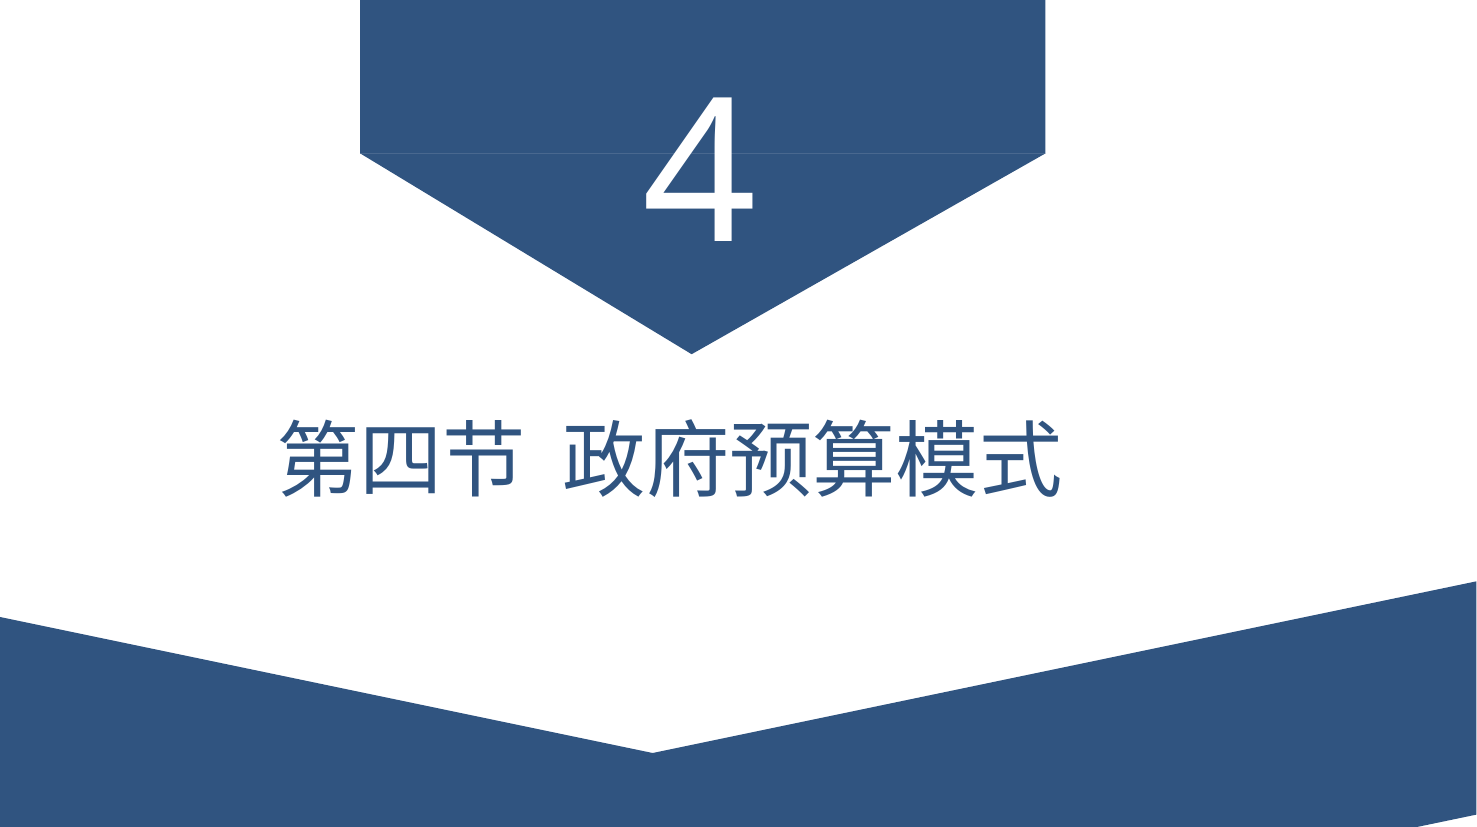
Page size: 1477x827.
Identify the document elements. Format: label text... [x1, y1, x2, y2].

text_box 4 [631, 35, 1477, 287]
text_box [358, 151, 815, 357]
text_box [0, 579, 1477, 827]
text_box [358, 0, 1047, 152]
text_box 第四节 政府预算模式 [264, 401, 1212, 513]
